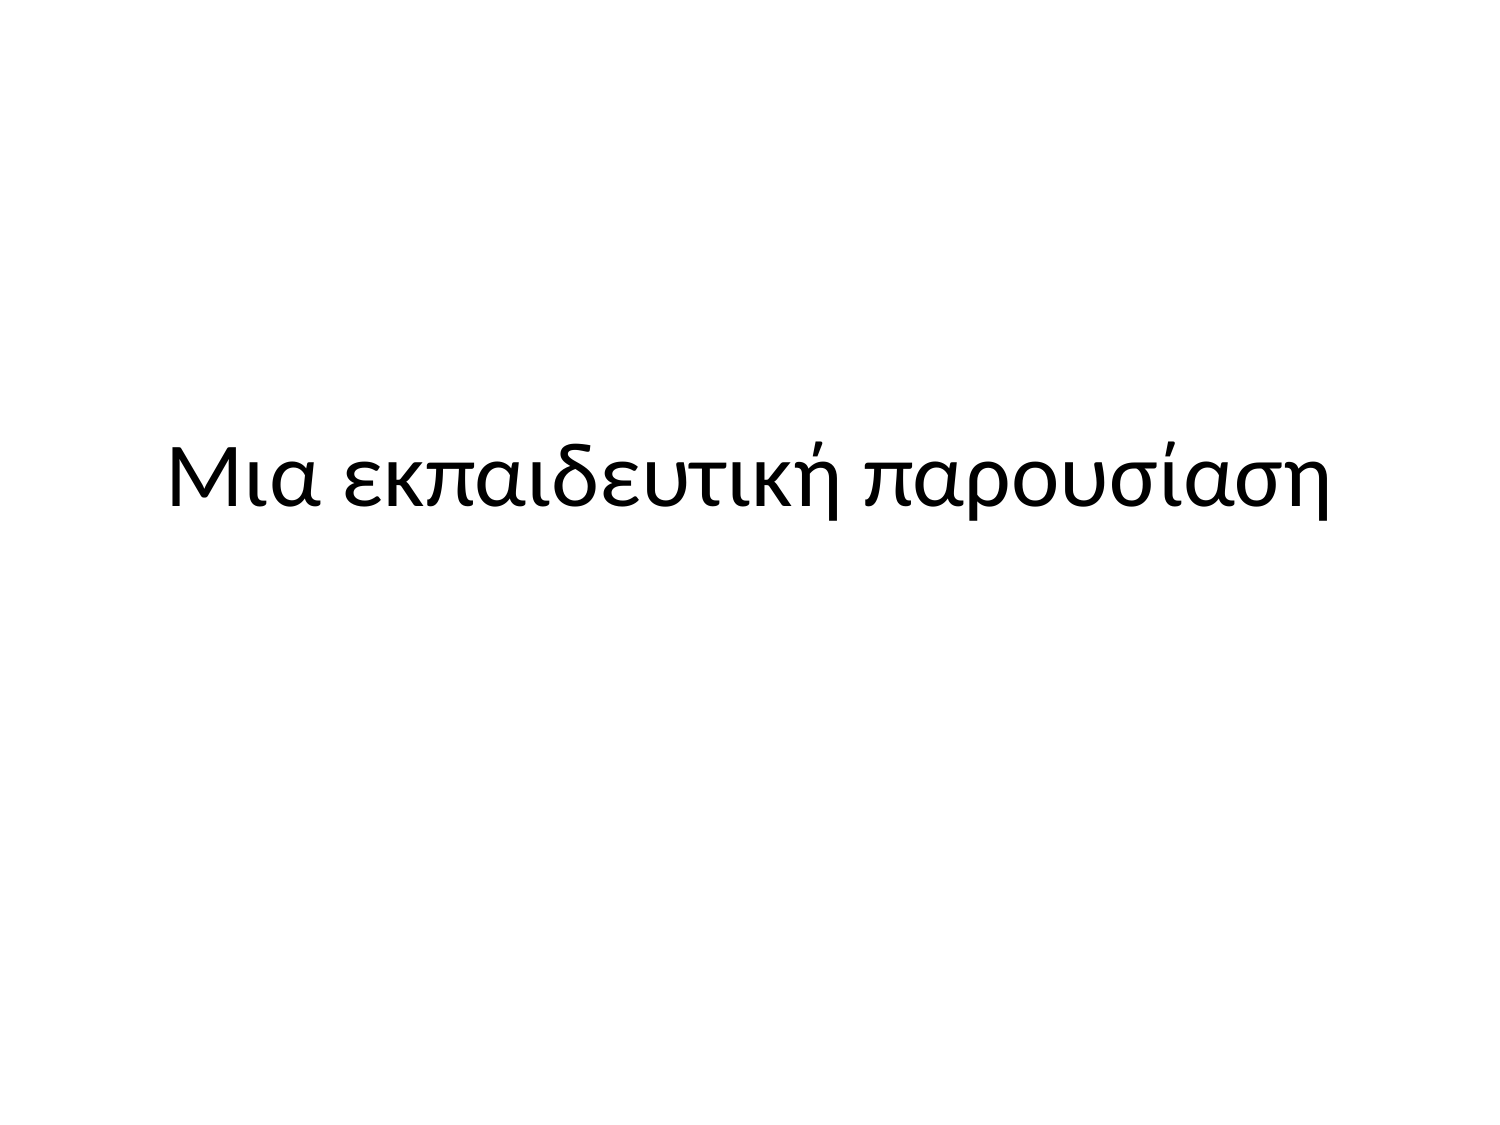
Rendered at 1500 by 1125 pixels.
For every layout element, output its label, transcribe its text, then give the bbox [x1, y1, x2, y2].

title Μια εκπαιδευτική παρουσίαση [112, 349, 1388, 591]
